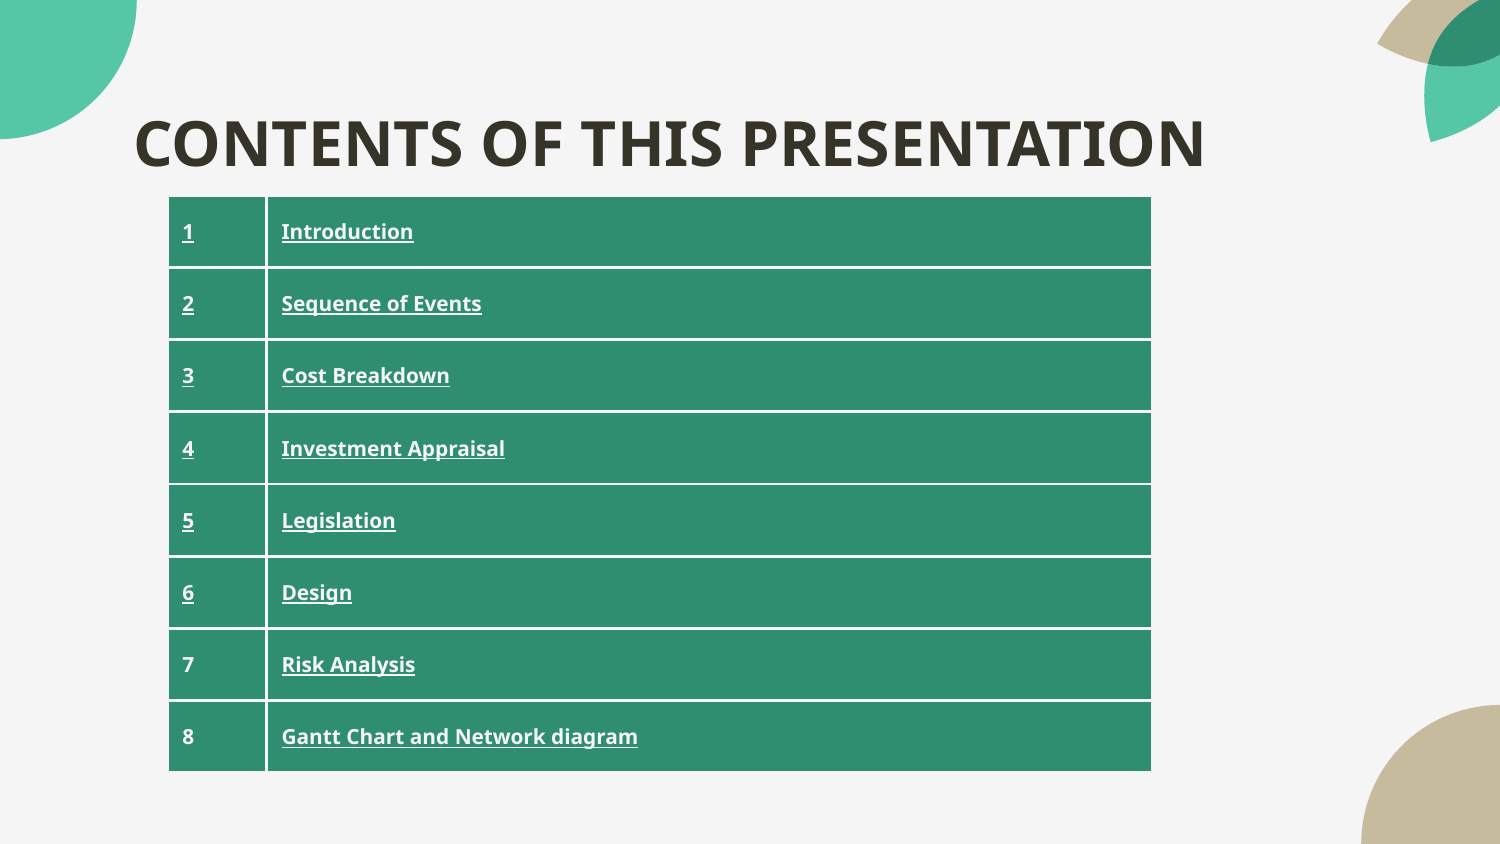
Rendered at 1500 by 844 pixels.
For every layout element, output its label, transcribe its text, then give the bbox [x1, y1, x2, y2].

table_cell Risk Analysis [268, 630, 1151, 699]
title CONTENTS OF THIS PRESENTATION [118, 88, 1382, 183]
table_cell Sequence of Events [268, 269, 1151, 338]
table_cell 7 [169, 630, 265, 699]
table_cell Gantt Chart and Network diagram [268, 702, 1151, 771]
table_cell 5 [169, 485, 265, 555]
table_header Introduction [268, 197, 1151, 266]
table_cell Cost Breakdown [268, 341, 1151, 410]
table_header 1 [169, 197, 265, 266]
table_cell Design [268, 558, 1151, 627]
table_cell Legislation [268, 485, 1151, 555]
table_cell Investment Appraisal [268, 413, 1151, 483]
table_cell 8 [169, 702, 265, 771]
table_cell 4 [169, 413, 265, 483]
table_cell 6 [169, 558, 265, 627]
table_cell 3 [169, 341, 265, 410]
table_cell 2 [169, 269, 265, 338]
